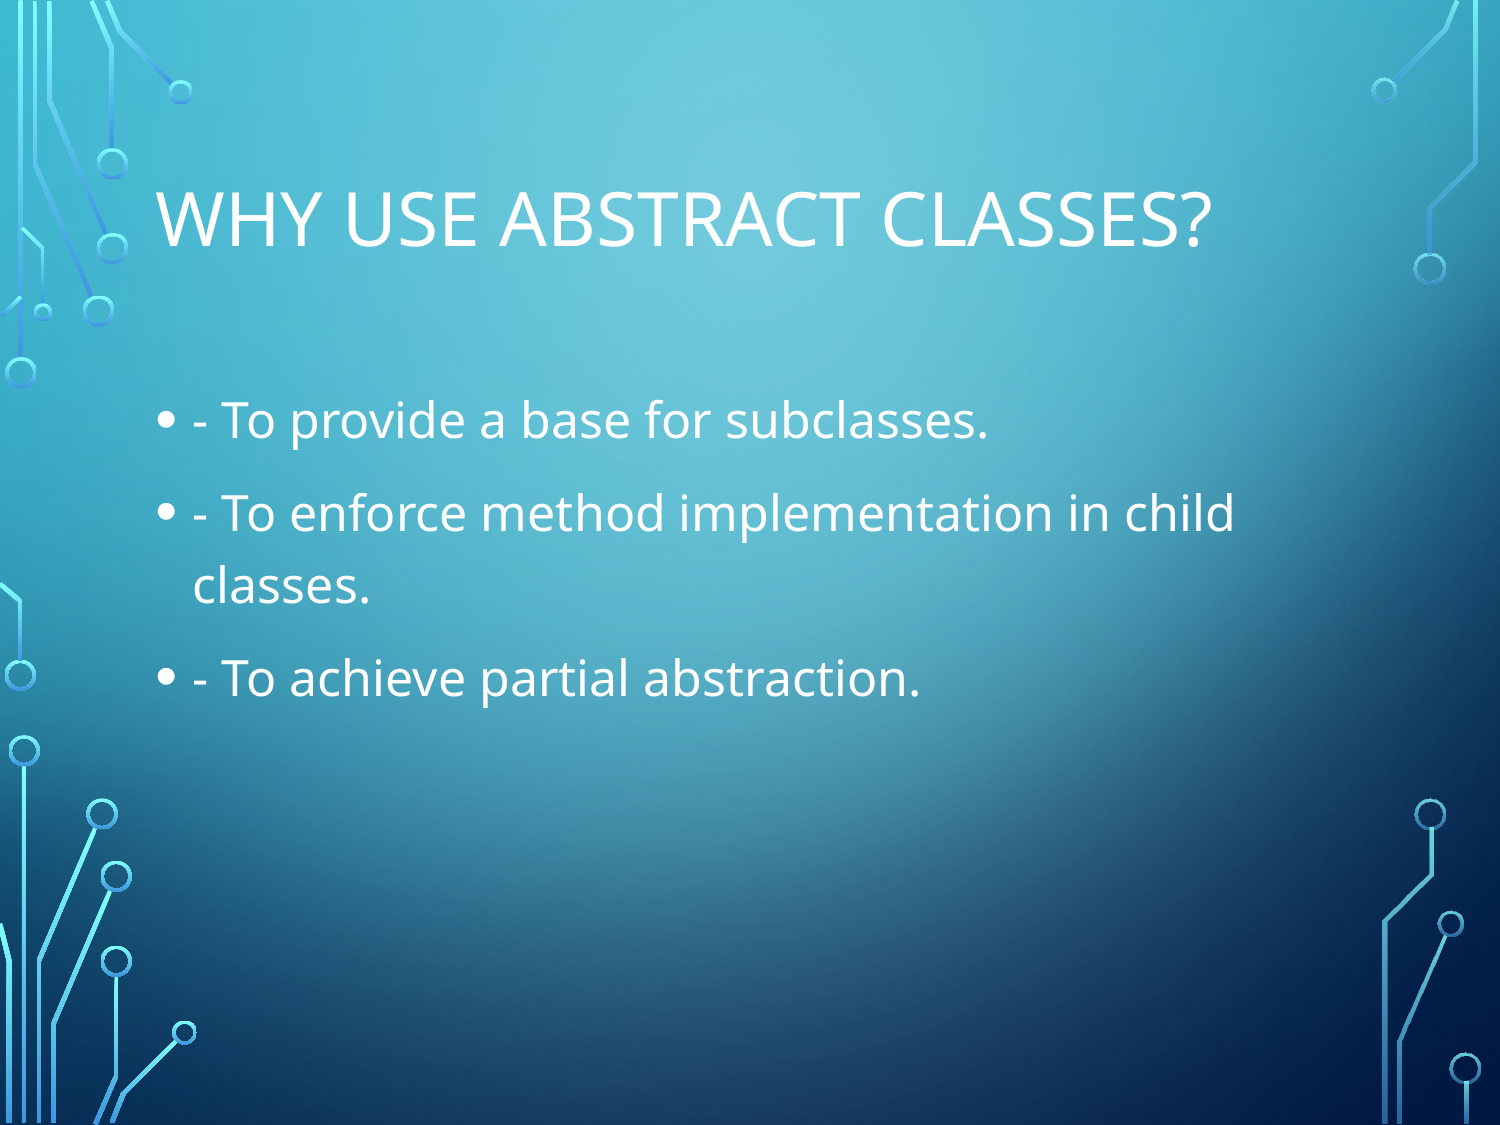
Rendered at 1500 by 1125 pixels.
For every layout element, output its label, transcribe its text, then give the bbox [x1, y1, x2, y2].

title Why Use Abstract Classes? [140, 101, 1360, 344]
list - To provide a base for subclasses. - To enforce method implementation in child classes. - To achieve partial abstraction. [140, 369, 1360, 950]
